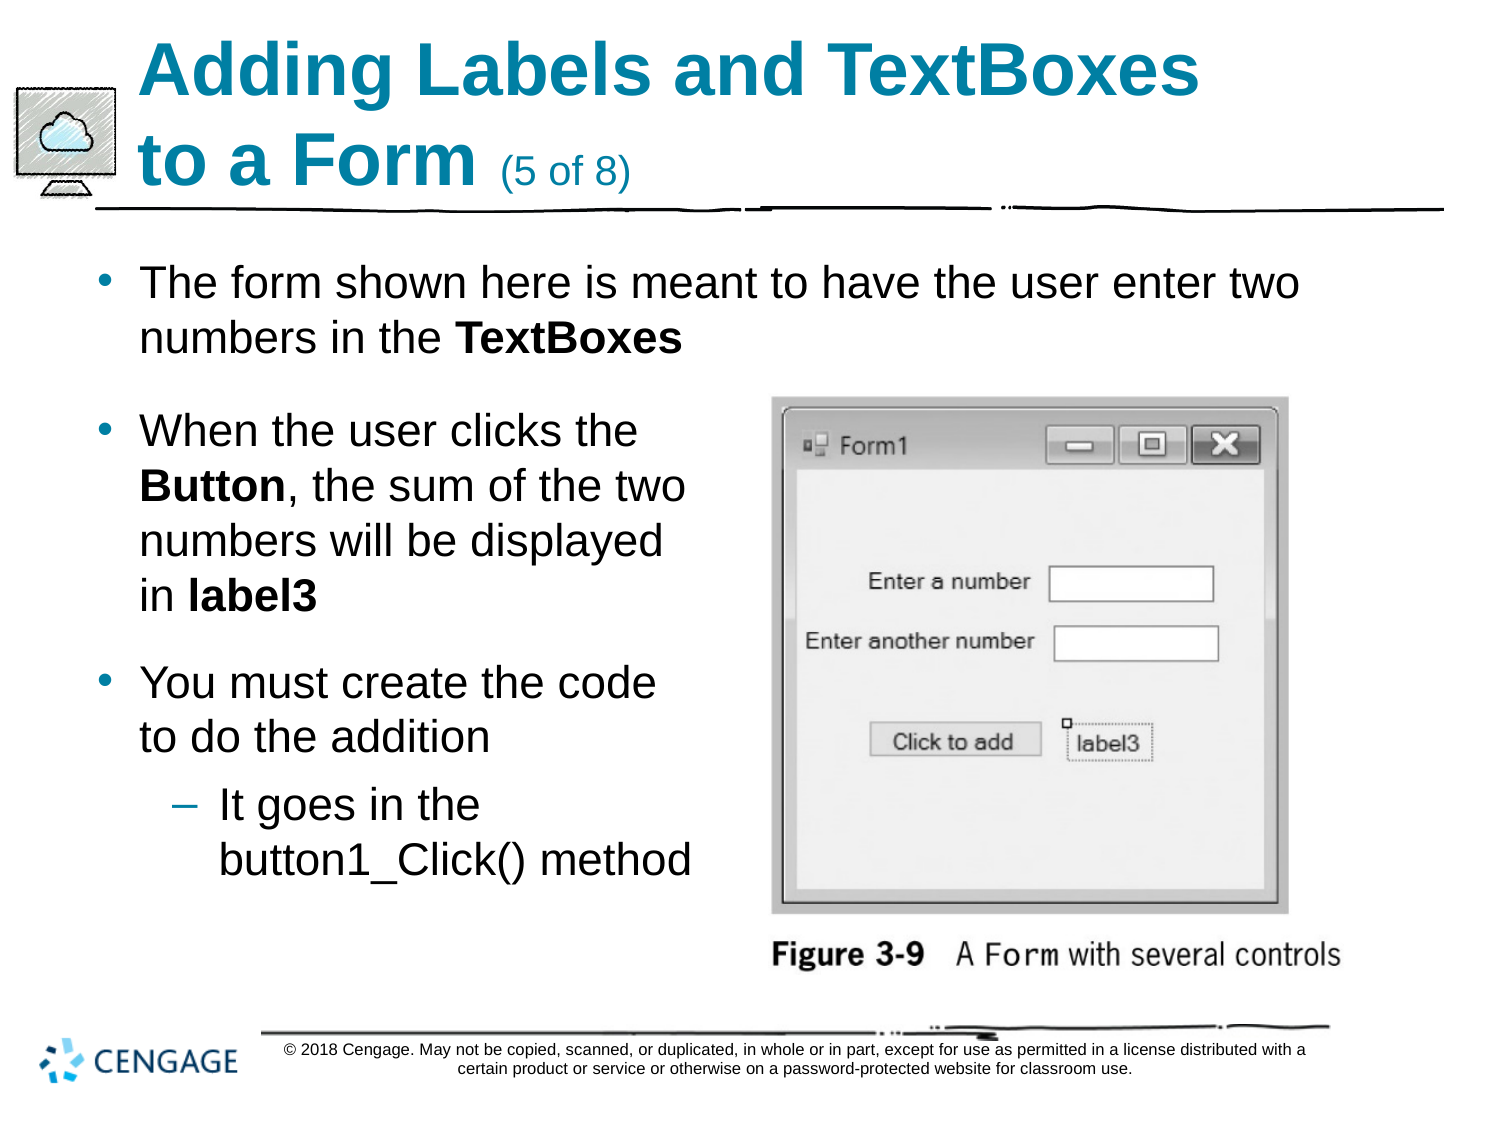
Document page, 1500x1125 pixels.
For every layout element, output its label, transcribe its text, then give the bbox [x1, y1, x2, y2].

picture [13, 86, 117, 201]
picture [19, 1024, 250, 1096]
picture [95, 205, 1444, 213]
picture [261, 1024, 1331, 1040]
list The form shown here is meant to have the user enter two numbers in the TextBoxes [97, 252, 1441, 364]
title Adding Labels and TextBoxes to a Form (5 of 8) [137, 35, 1288, 201]
picture [767, 393, 1344, 975]
list © 2018 Cengage. May not be copied, scanned, or duplicated, in whole or in part, except for use as permitted in a license distributed with a certain product or service or otherwise on a password-protected website for classroom use. [261, 1040, 1331, 1089]
list When the user clicks the Button, the sum of the two numbers will be displayed in label3 You must create the code to do the addition It goes in the button1_Click() method [97, 401, 700, 890]
